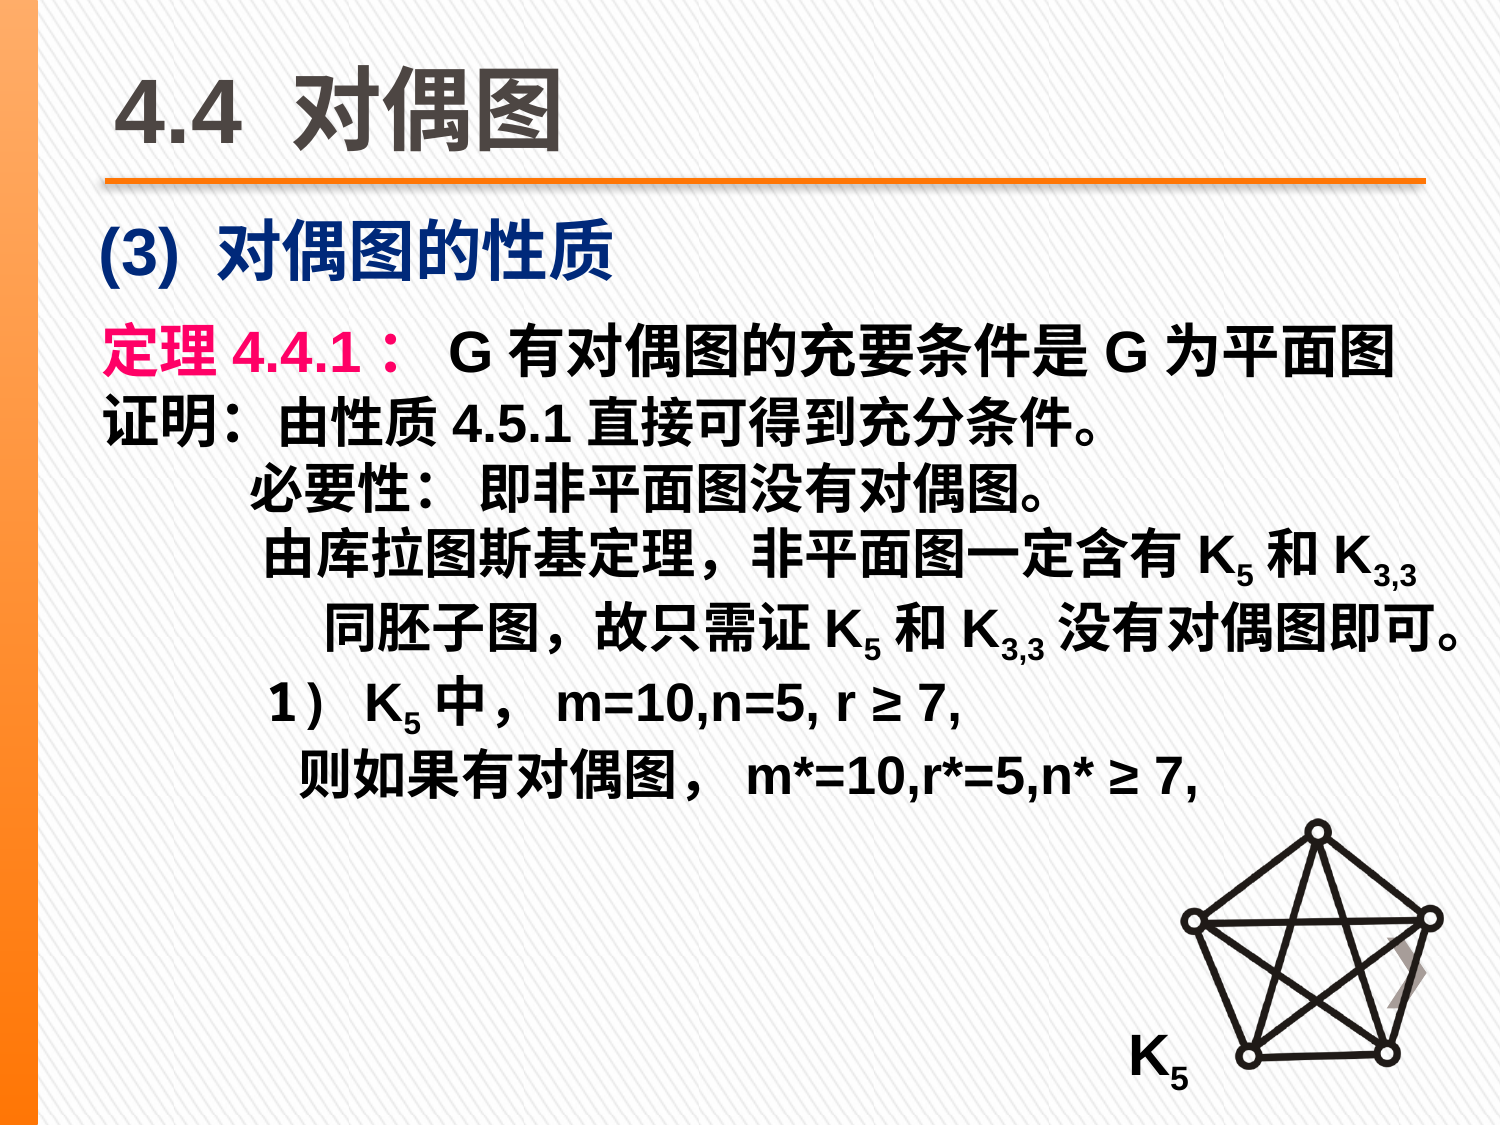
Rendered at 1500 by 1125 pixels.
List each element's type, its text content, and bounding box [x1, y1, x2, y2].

text_box (3) 对偶图的性质 [84, 167, 1266, 331]
text_box K5 [1113, 1010, 1204, 1105]
title 4.4 对偶图 [99, 0, 1422, 170]
picture [1180, 818, 1444, 1070]
text_box 定理4.4.1：G有对偶图的充要条件是G为平面图 证明：由性质4.5.1直接可得到充分条件。 必要性： 即非平面图没有对偶图。 由库拉图斯基定理，非平面图一定含有K5和K3,3同胚子图，故只需证K5和K3,3没有对偶图即可。 1) K5中，m=10,n=5, r ≥ 7, 则如果有对偶图，m*=10,r*=5,n* ≥ 7, [101, 299, 1483, 884]
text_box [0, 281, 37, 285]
